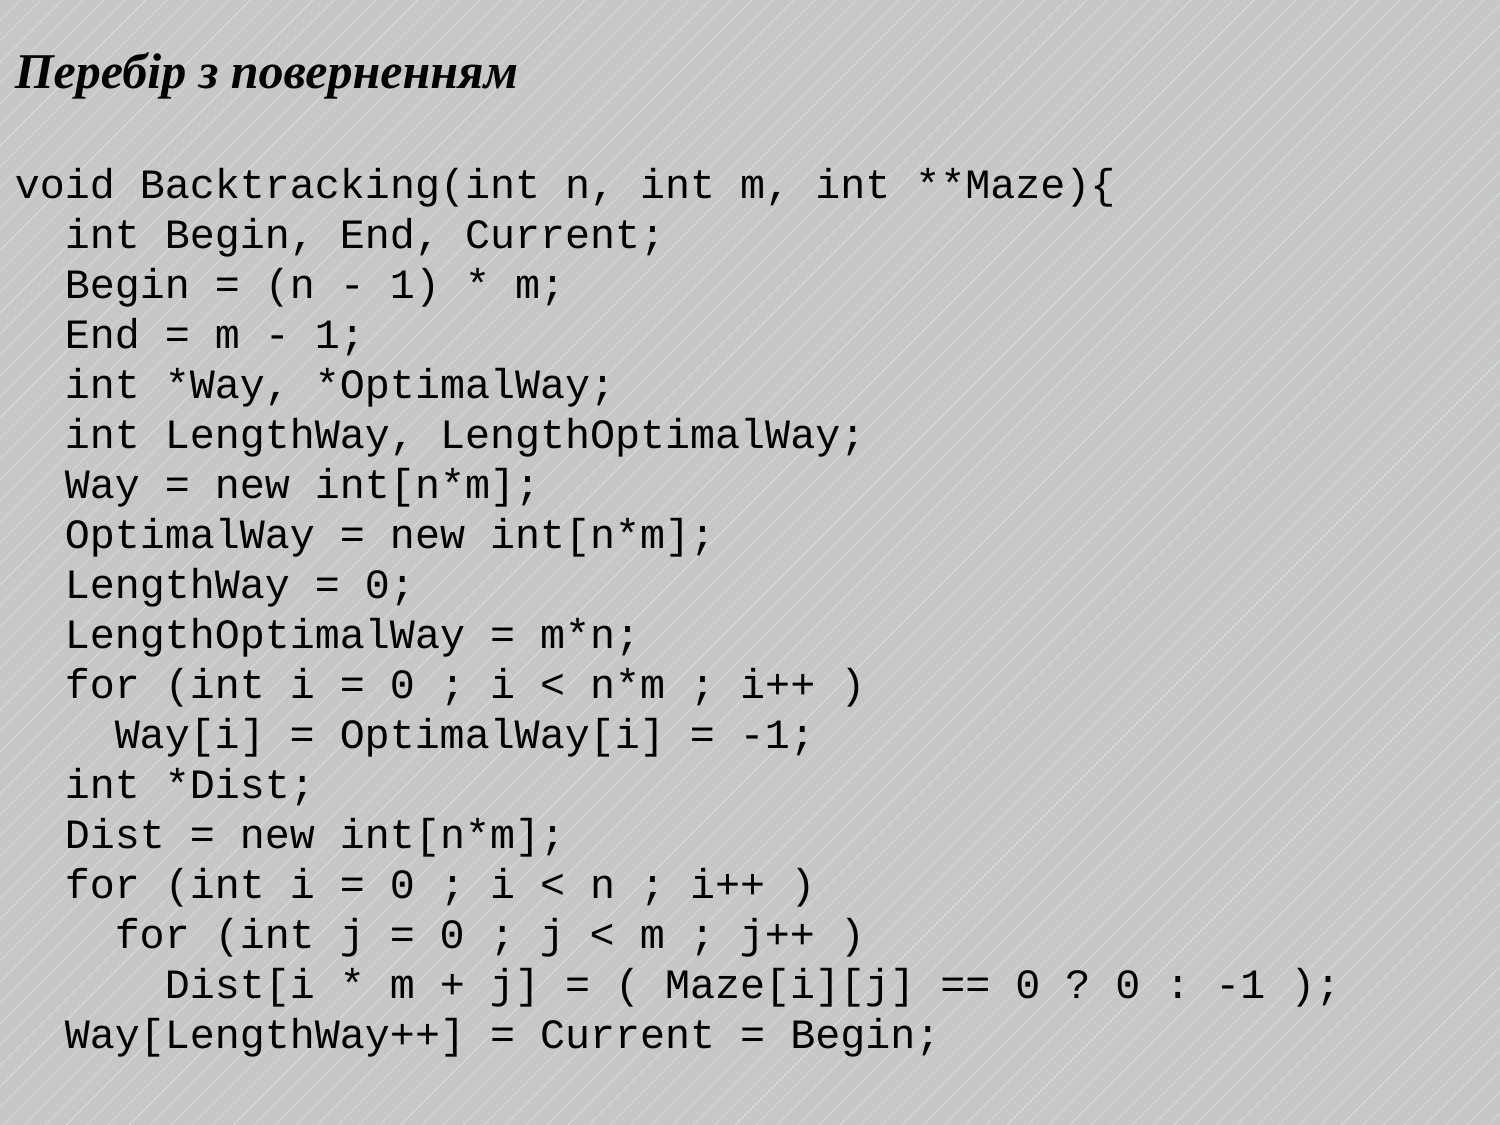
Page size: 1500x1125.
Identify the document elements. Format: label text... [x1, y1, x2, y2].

text_box void Backtracking(int n, int m, int **Maze){ int Begin, End, Current; Begin = (n - 1) * m; End = m - 1; int *Way, *OptimalWay; int LengthWay, LengthOptimalWay; Way = new int[n*m]; OptimalWay = new int[n*m]; LengthWay = 0; LengthOptimalWay = m*n; for (int i = 0 ; i < n*m ; i++ ) Way[i] = OptimalWay[i] = -1; int *Dist; Dist = new int[n*m]; for (int i = 0 ; i < n ; i++ ) for (int j = 0 ; j < m ; j++ ) Dist[i * m + j] = ( Maze[i][j] == 0 ? 0 : -1 ); Way[LengthWay++] = Current = Begin; [0, 148, 1430, 1065]
text_box Перебір з поверненням [0, 30, 573, 106]
